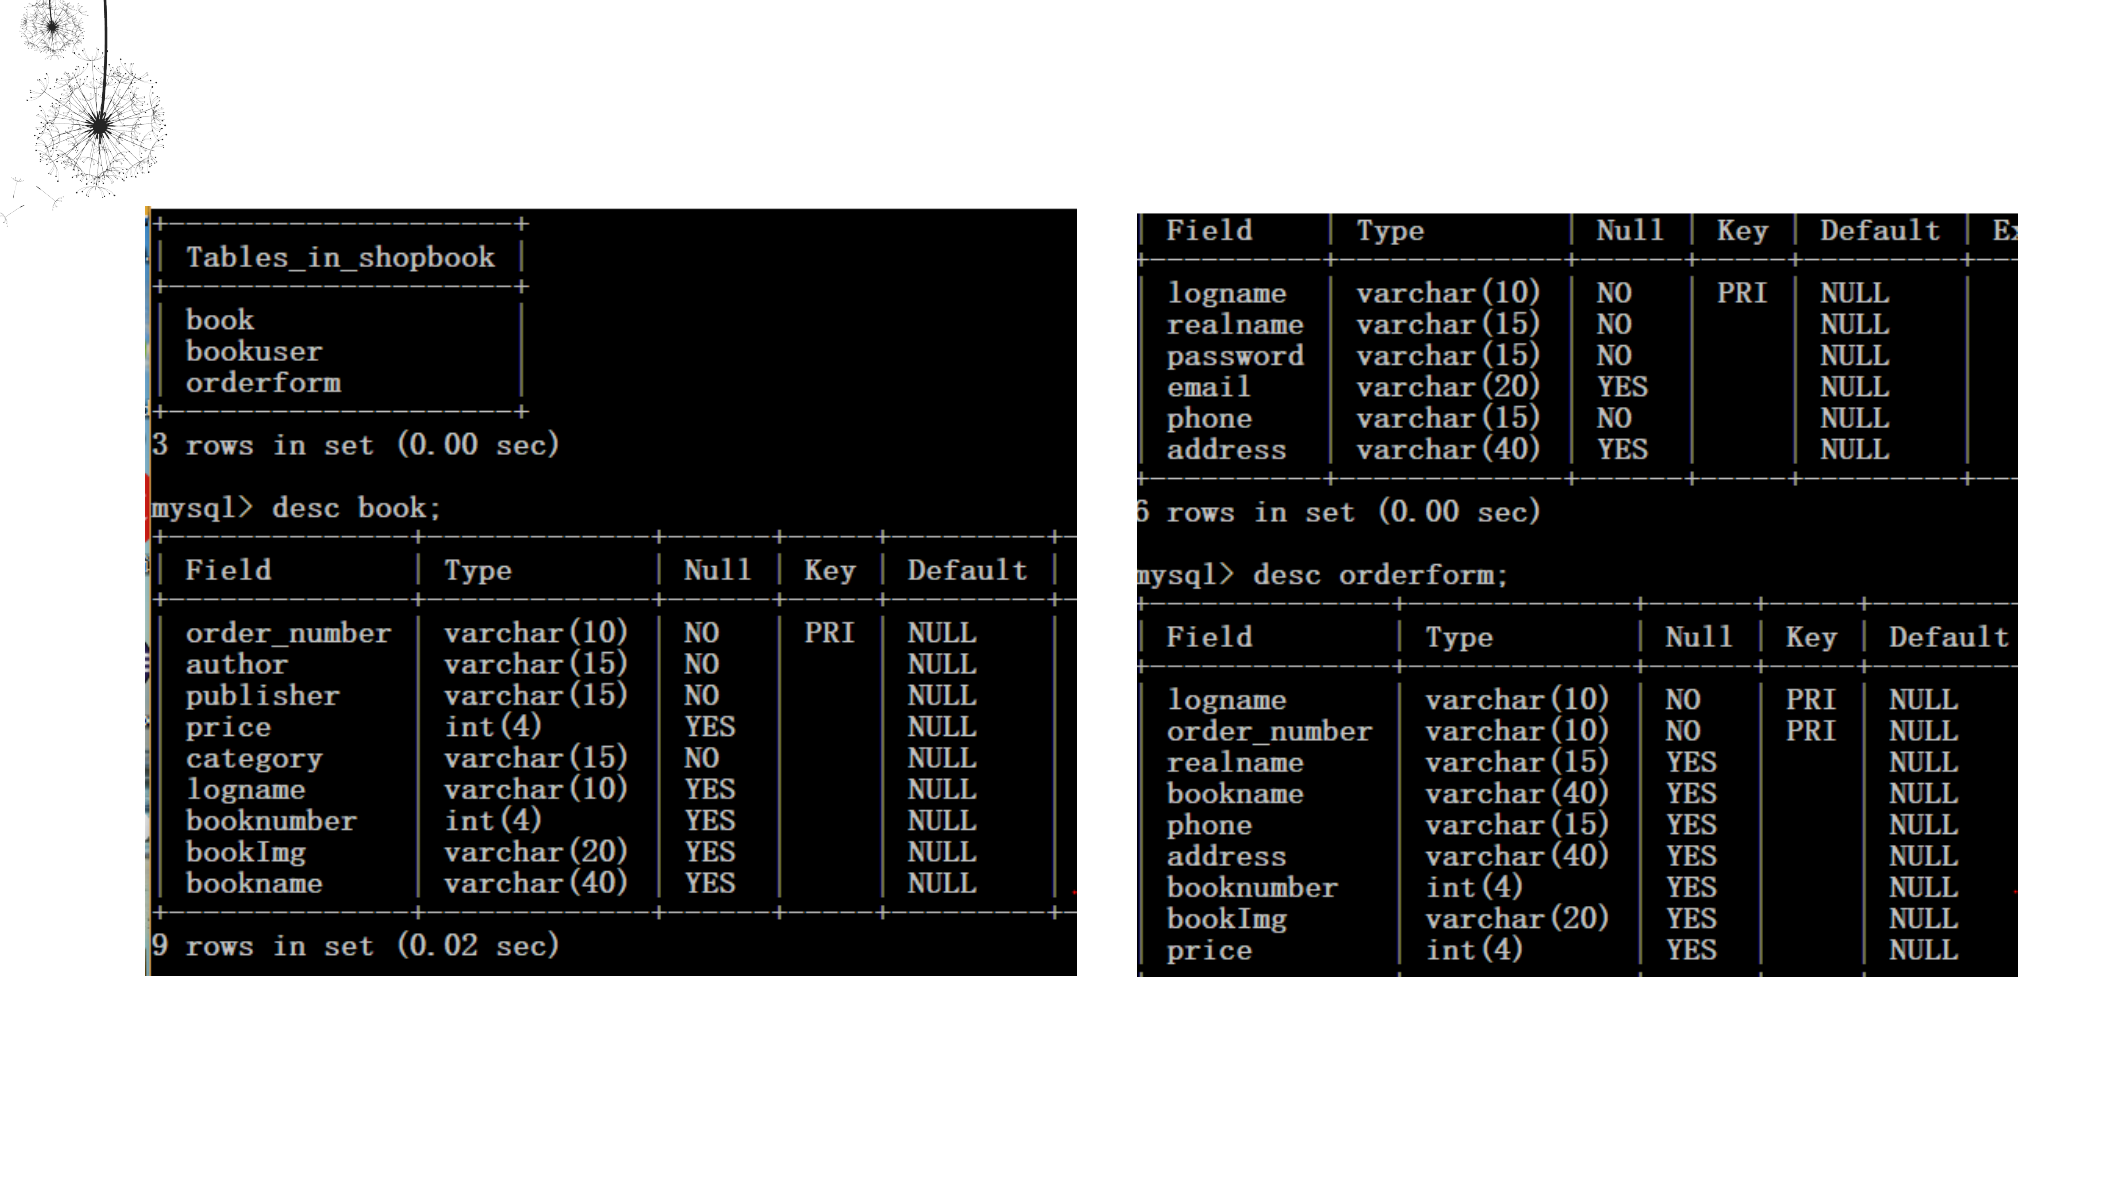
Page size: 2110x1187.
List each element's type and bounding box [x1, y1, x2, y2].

picture [1137, 209, 2018, 977]
picture [0, 0, 1077, 976]
